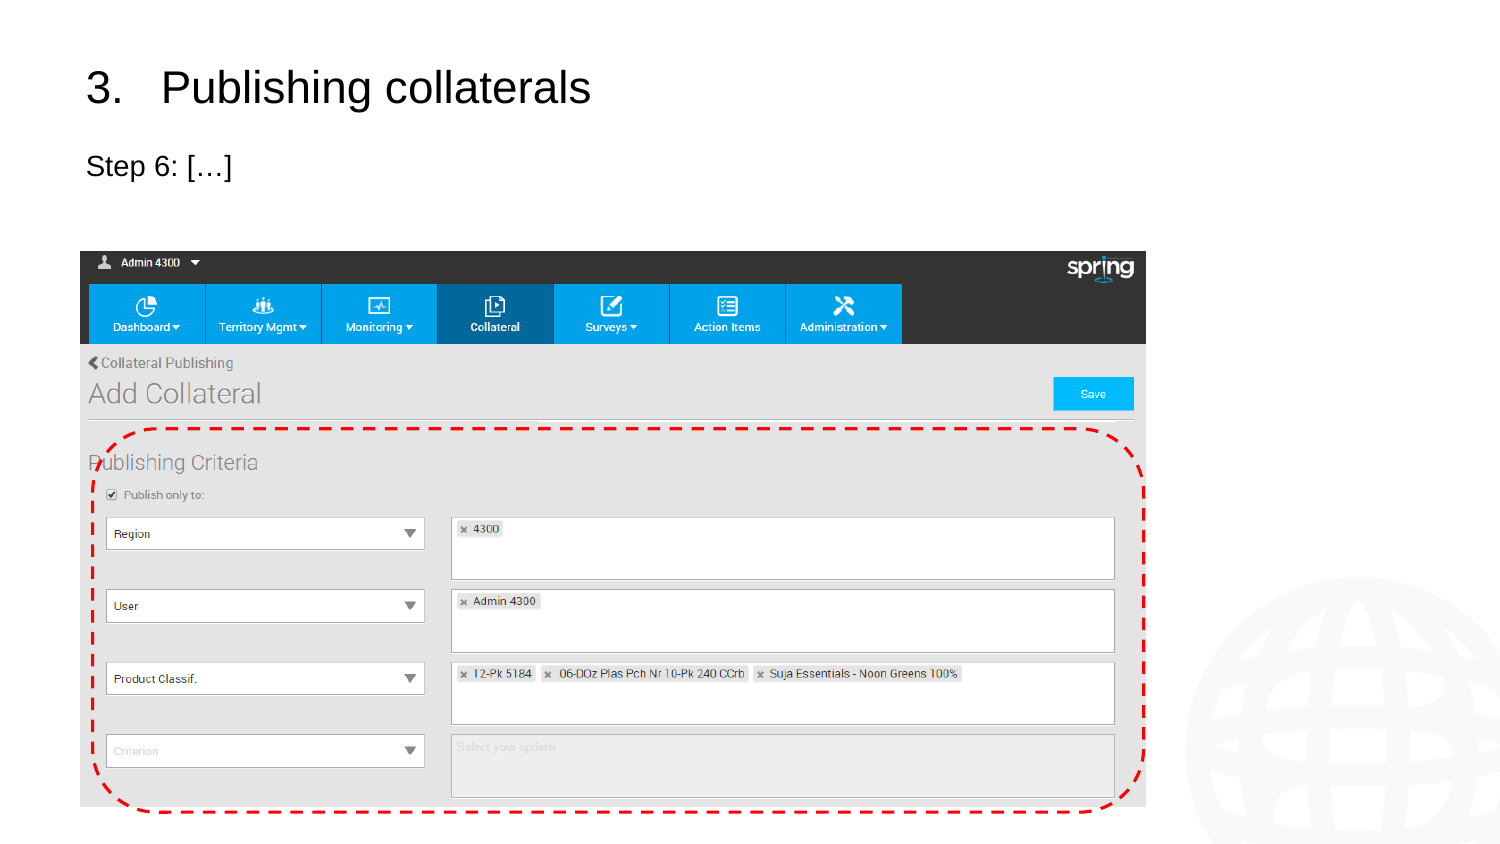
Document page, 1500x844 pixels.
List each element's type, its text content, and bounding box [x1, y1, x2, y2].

picture [0, 0, 1500, 844]
text_box Publishing collaterals Step 6: […] [70, 49, 1430, 190]
